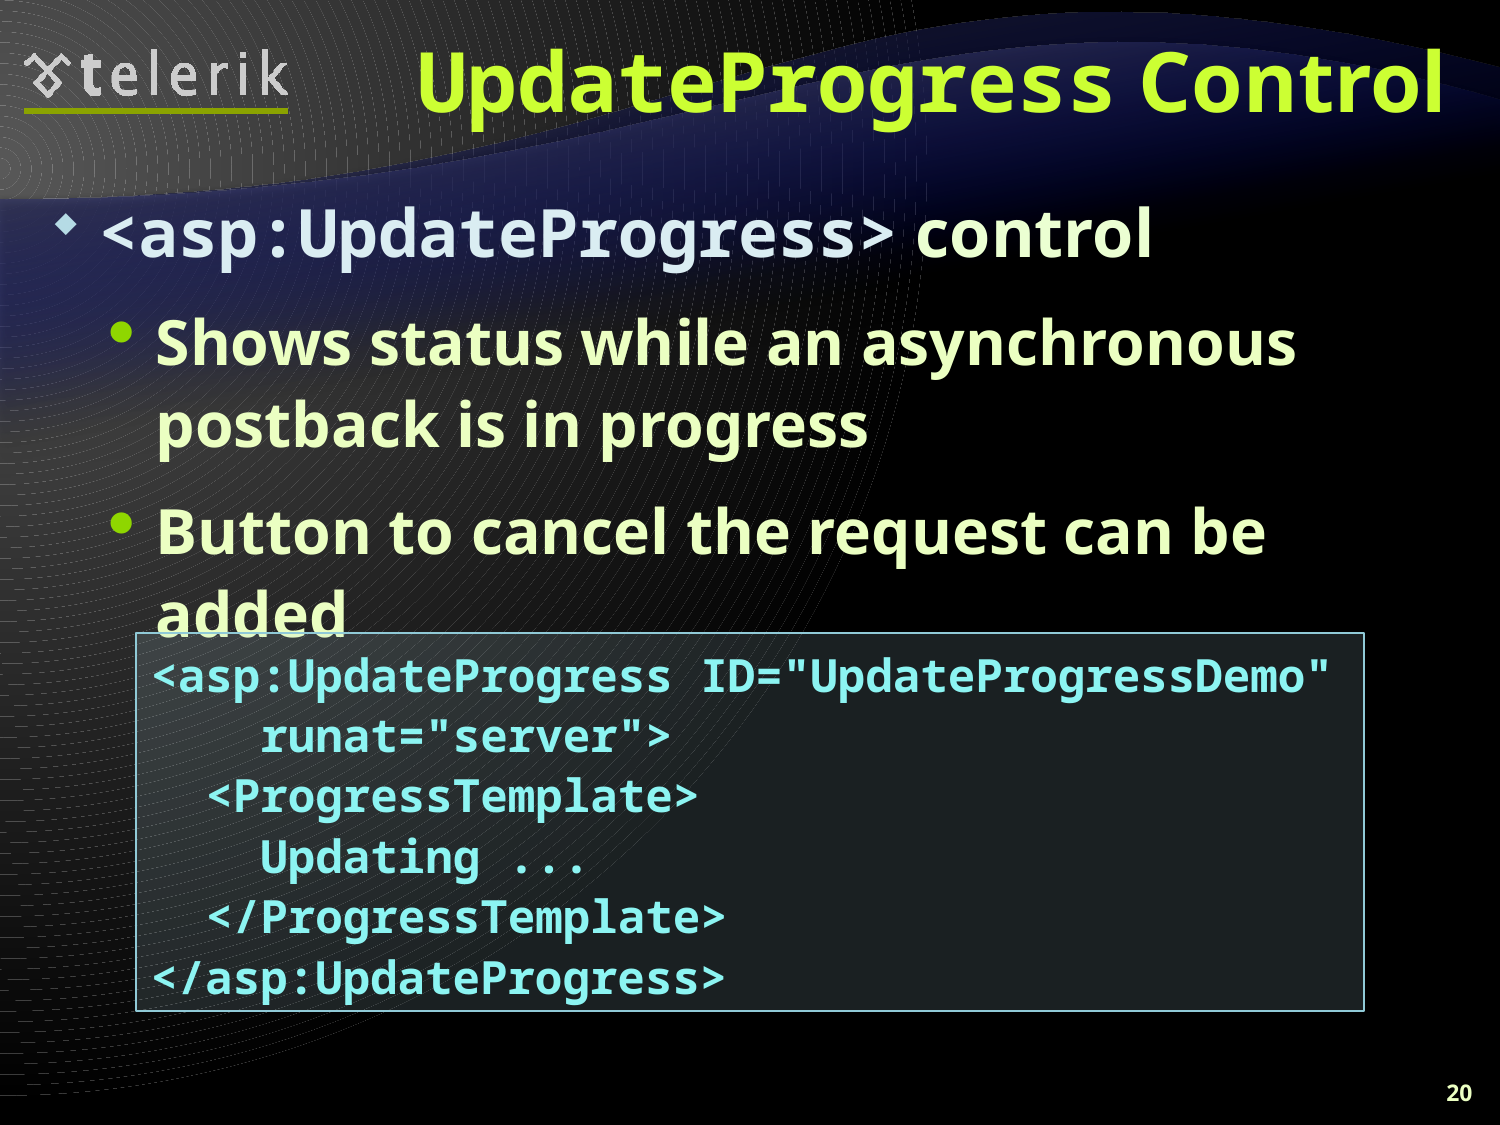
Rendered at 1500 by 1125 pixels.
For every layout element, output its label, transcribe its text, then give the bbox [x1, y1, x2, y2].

text_box <asp:UpdateProgress ID="UpdateProgressDemo" runat="server"> <ProgressTemplate> Updating ... </ProgressTemplate> </asp:UpdateProgress> [135, 633, 1365, 1011]
title UpdateProgress Control [300, 12, 1463, 163]
picture [24, 49, 288, 114]
slide_number 20 [1412, 1074, 1488, 1113]
list <asp:UpdateProgress> control Shows status while an asynchronous postback is in progress Button to cancel the request can be added [37, 174, 1463, 1100]
